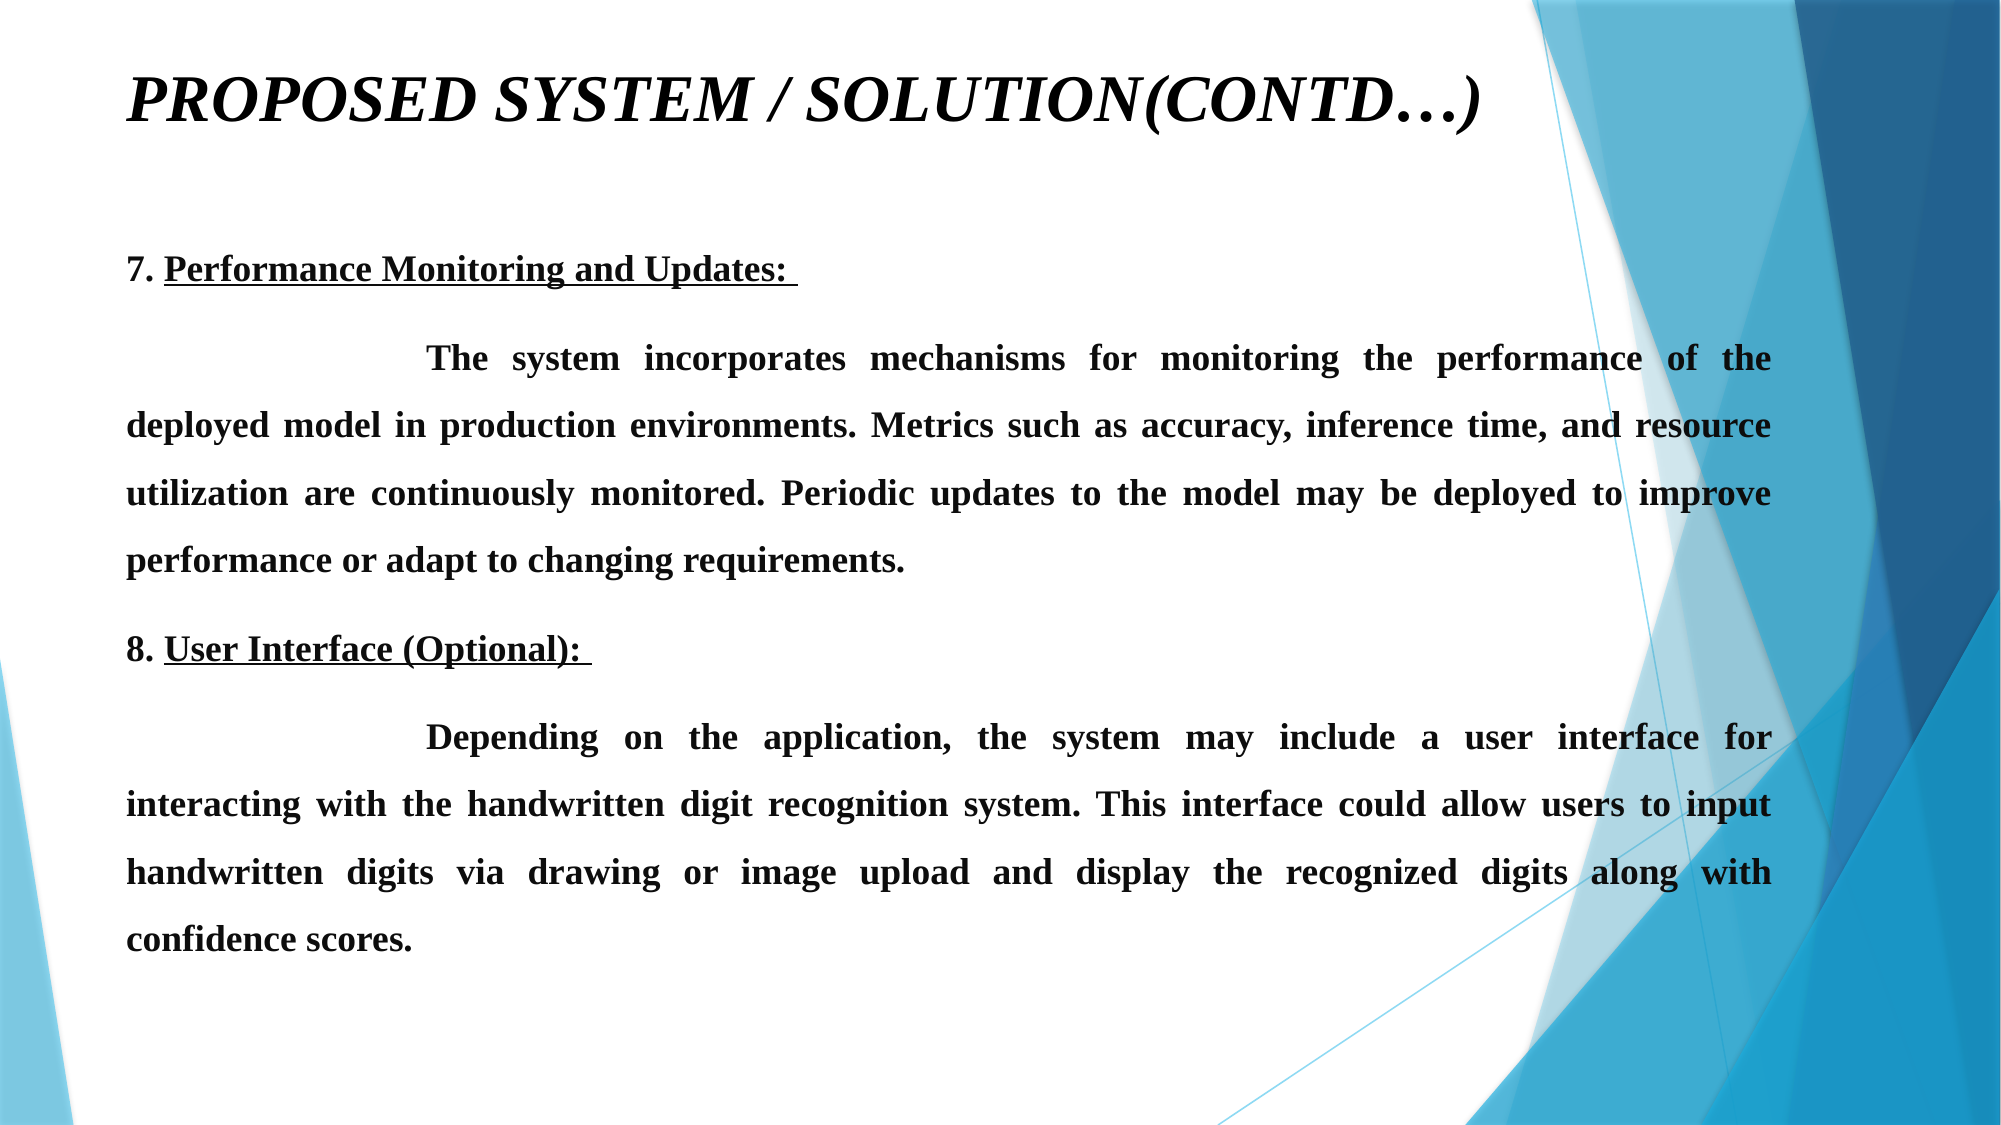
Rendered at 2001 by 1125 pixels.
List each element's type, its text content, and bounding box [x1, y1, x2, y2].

list 7. Performance Monitoring and Updates: The system incorporates mechanisms for monitoring the performance of the deployed model in production environments. Metrics such as accuracy, inference time, and resource utilization are continuously monitored. Periodic updates to the model may be deployed to improve performance or adapt to changing requirements. 8. User Interface (Optional): Depending on the application, the system may include a user interface for interacting with the handwritten digit recognition system. This interface could allow users to input handwritten digits via drawing or image upload and display the recognized digits along with confidence scores. [111, 214, 1789, 1048]
title PROPOSED SYSTEM / SOLUTION(CONTD…) [111, 47, 1874, 184]
